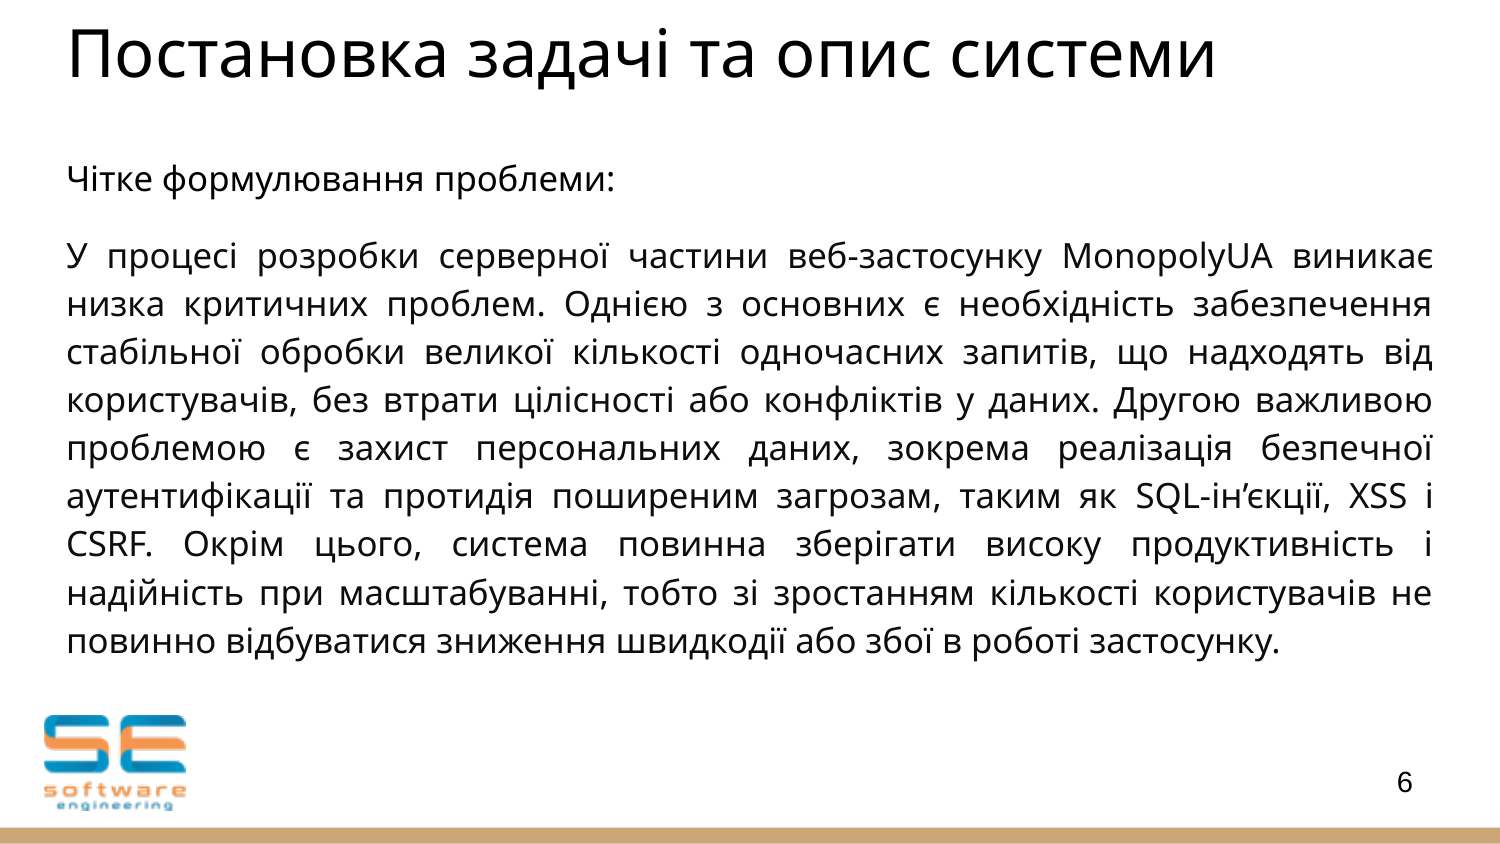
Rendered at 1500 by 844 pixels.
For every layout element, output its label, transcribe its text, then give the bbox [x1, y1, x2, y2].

title Постановка задачі та опис системи [51, 0, 1449, 106]
list Чітке формулювання проблеми: У процесі розробки серверної частини веб-застосунку MonopolyUA виникає низка критичних проблем. Однією з основних є необхідність забезпечення стабільної обробки великої кількості одночасних запитів, що надходять від користувачів, без втрати цілісності або конфліктів у даних. Другою важливою проблемою є захист персональних даних, зокрема реалізація безпечної аутентифікації та протидія поширеним загрозам, таким як SQL-ін’єкції, XSS і CSRF. Окрім цього, система повинна зберігати високу продуктивність і надійність при масштабуванні, тобто зі зростанням кількості користувачів не повинно відбуватися зниження швидкодії або збої в роботі застосунку. [51, 135, 1449, 686]
text_box 6 [1382, 755, 1500, 806]
picture [43, 714, 186, 811]
